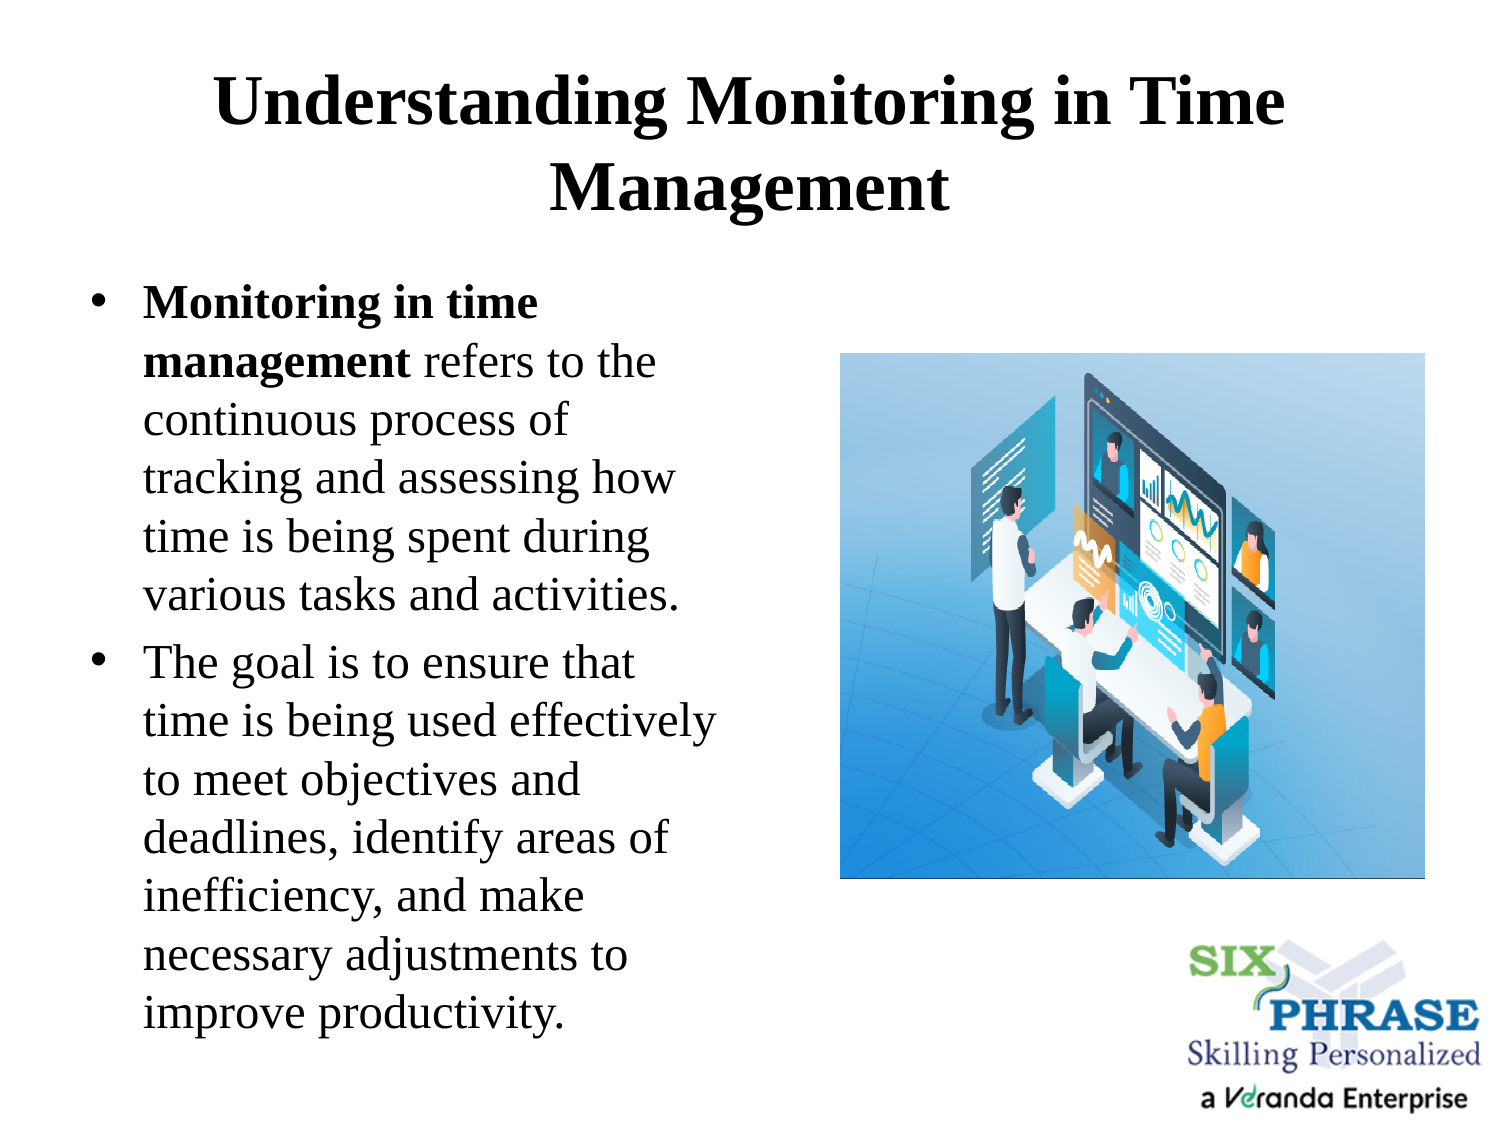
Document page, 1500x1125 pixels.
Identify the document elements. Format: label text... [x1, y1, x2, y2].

title Understanding Monitoring in Time Management [75, 45, 1425, 233]
picture [1171, 924, 1500, 1125]
picture [839, 352, 1426, 882]
list Monitoring in time management refers to the continuous process of tracking and assessing how time is being spent during various tasks and activities. The goal is to ensure that time is being used effectively to meet objectives and deadlines, identify areas of inefficiency, and make necessary adjustments to improve productivity. [75, 262, 739, 1057]
